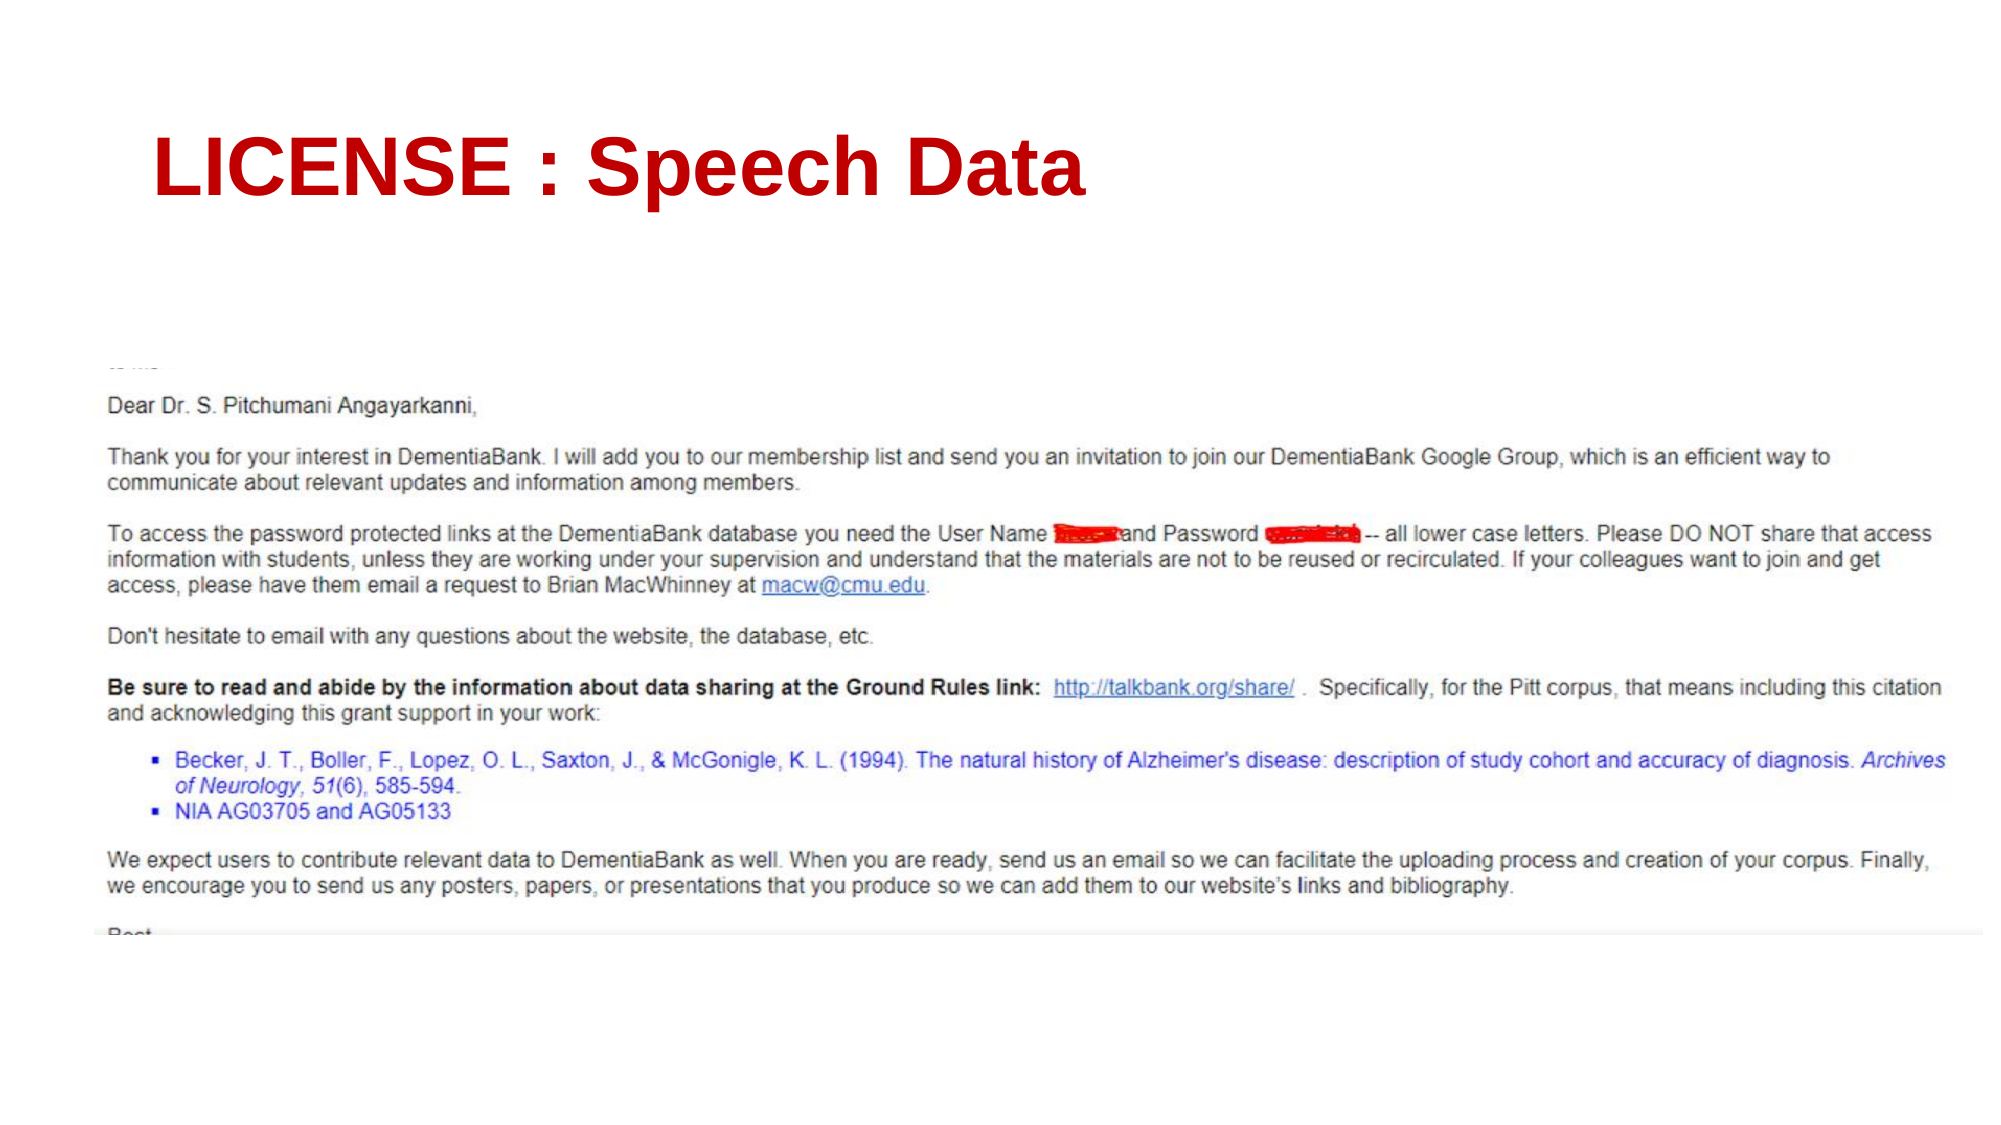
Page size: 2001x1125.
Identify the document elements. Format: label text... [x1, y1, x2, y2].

picture [94, 368, 1983, 935]
title LICENSE : Speech Data [137, 59, 1863, 278]
